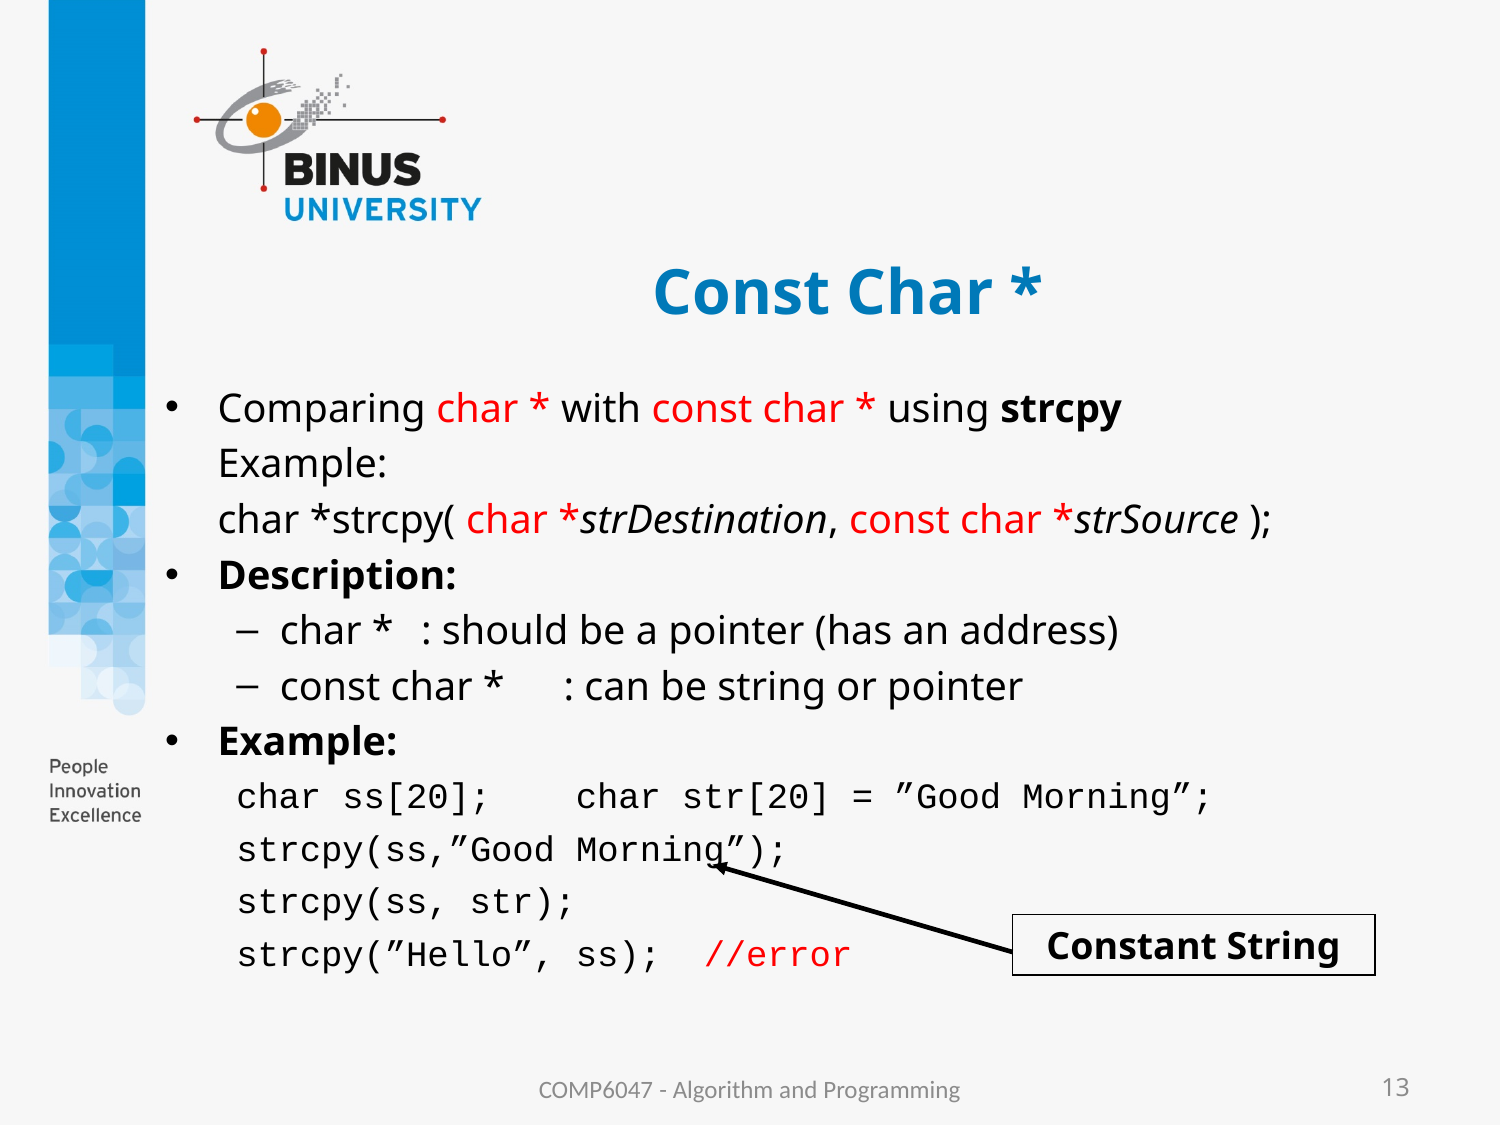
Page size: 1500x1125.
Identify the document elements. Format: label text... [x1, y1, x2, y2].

picture [0, 0, 1500, 845]
text_box [712, 862, 1013, 953]
slide_number 13 [1074, 1058, 1425, 1119]
list Comparing char * with const char * using strcpy Example: char *strcpy( char *strDestination, const char *strSource ); Description: char * : should be a pointer (has an address) const char * : can be string or pointer Example: char ss[20]; char str[20] = ”Good Morning”; strcpy(ss,”Good Morning”); strcpy(ss, str); strcpy(”Hello”, ss); //error [150, 375, 1438, 986]
text_box Constant String [1012, 914, 1375, 975]
footer COMP6047 - Algorithm and Programming [512, 1058, 988, 1119]
title Const Char * [287, 224, 1409, 355]
